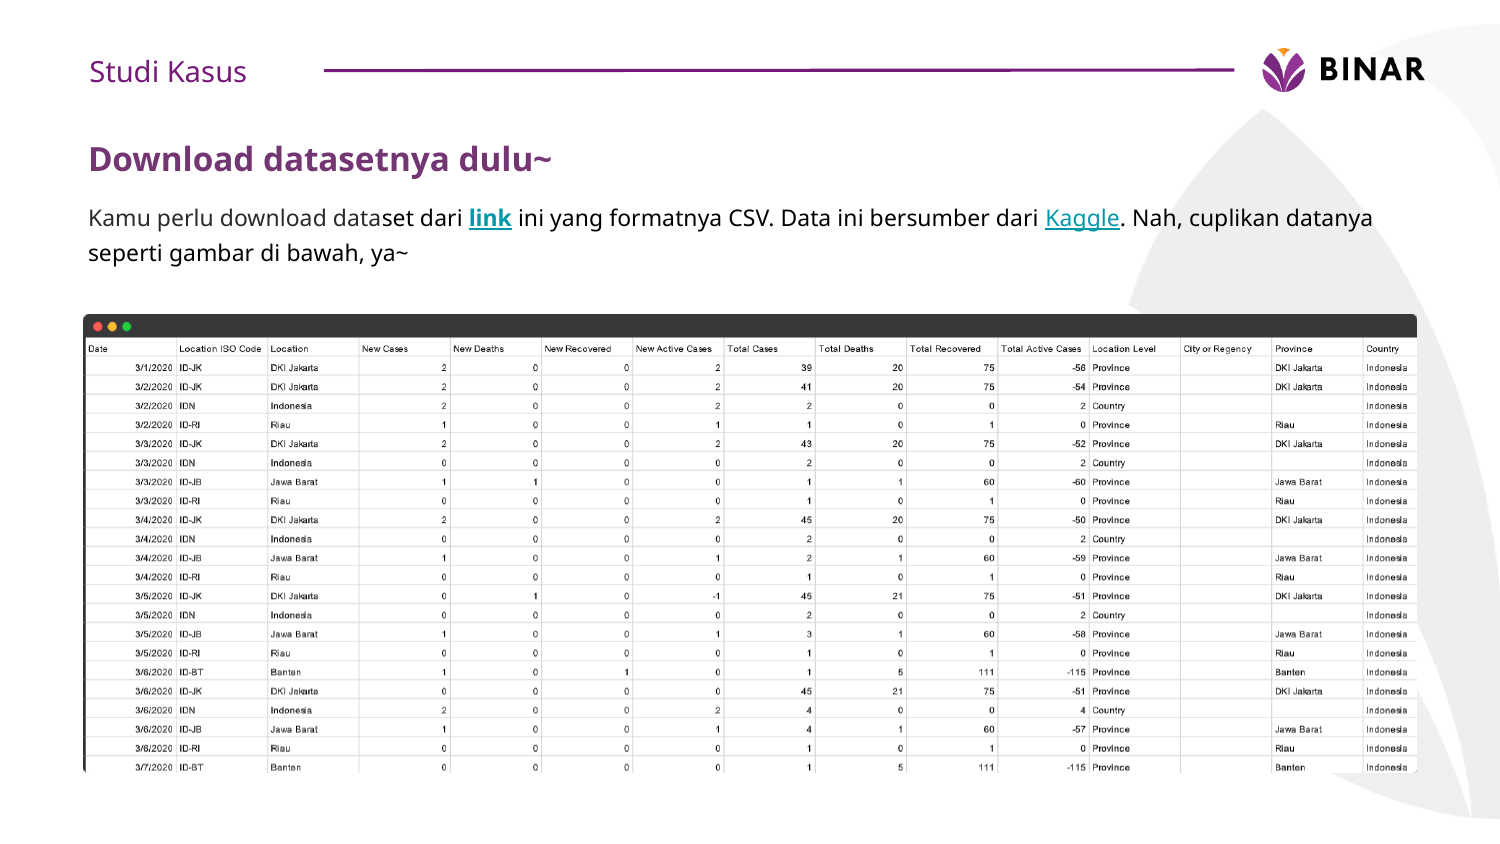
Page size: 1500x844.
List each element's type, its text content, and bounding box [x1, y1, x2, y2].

picture [83, 24, 1500, 819]
text_box Studi Kasus [74, 23, 485, 117]
text_box Download datasetnya dulu~ Kamu perlu download dataset dari link ini yang formatnya CSV. Data ini bersumber dari Kaggle. Nah, cuplikan datanya seperti gambar di bawah, ya~ [73, 117, 1105, 281]
